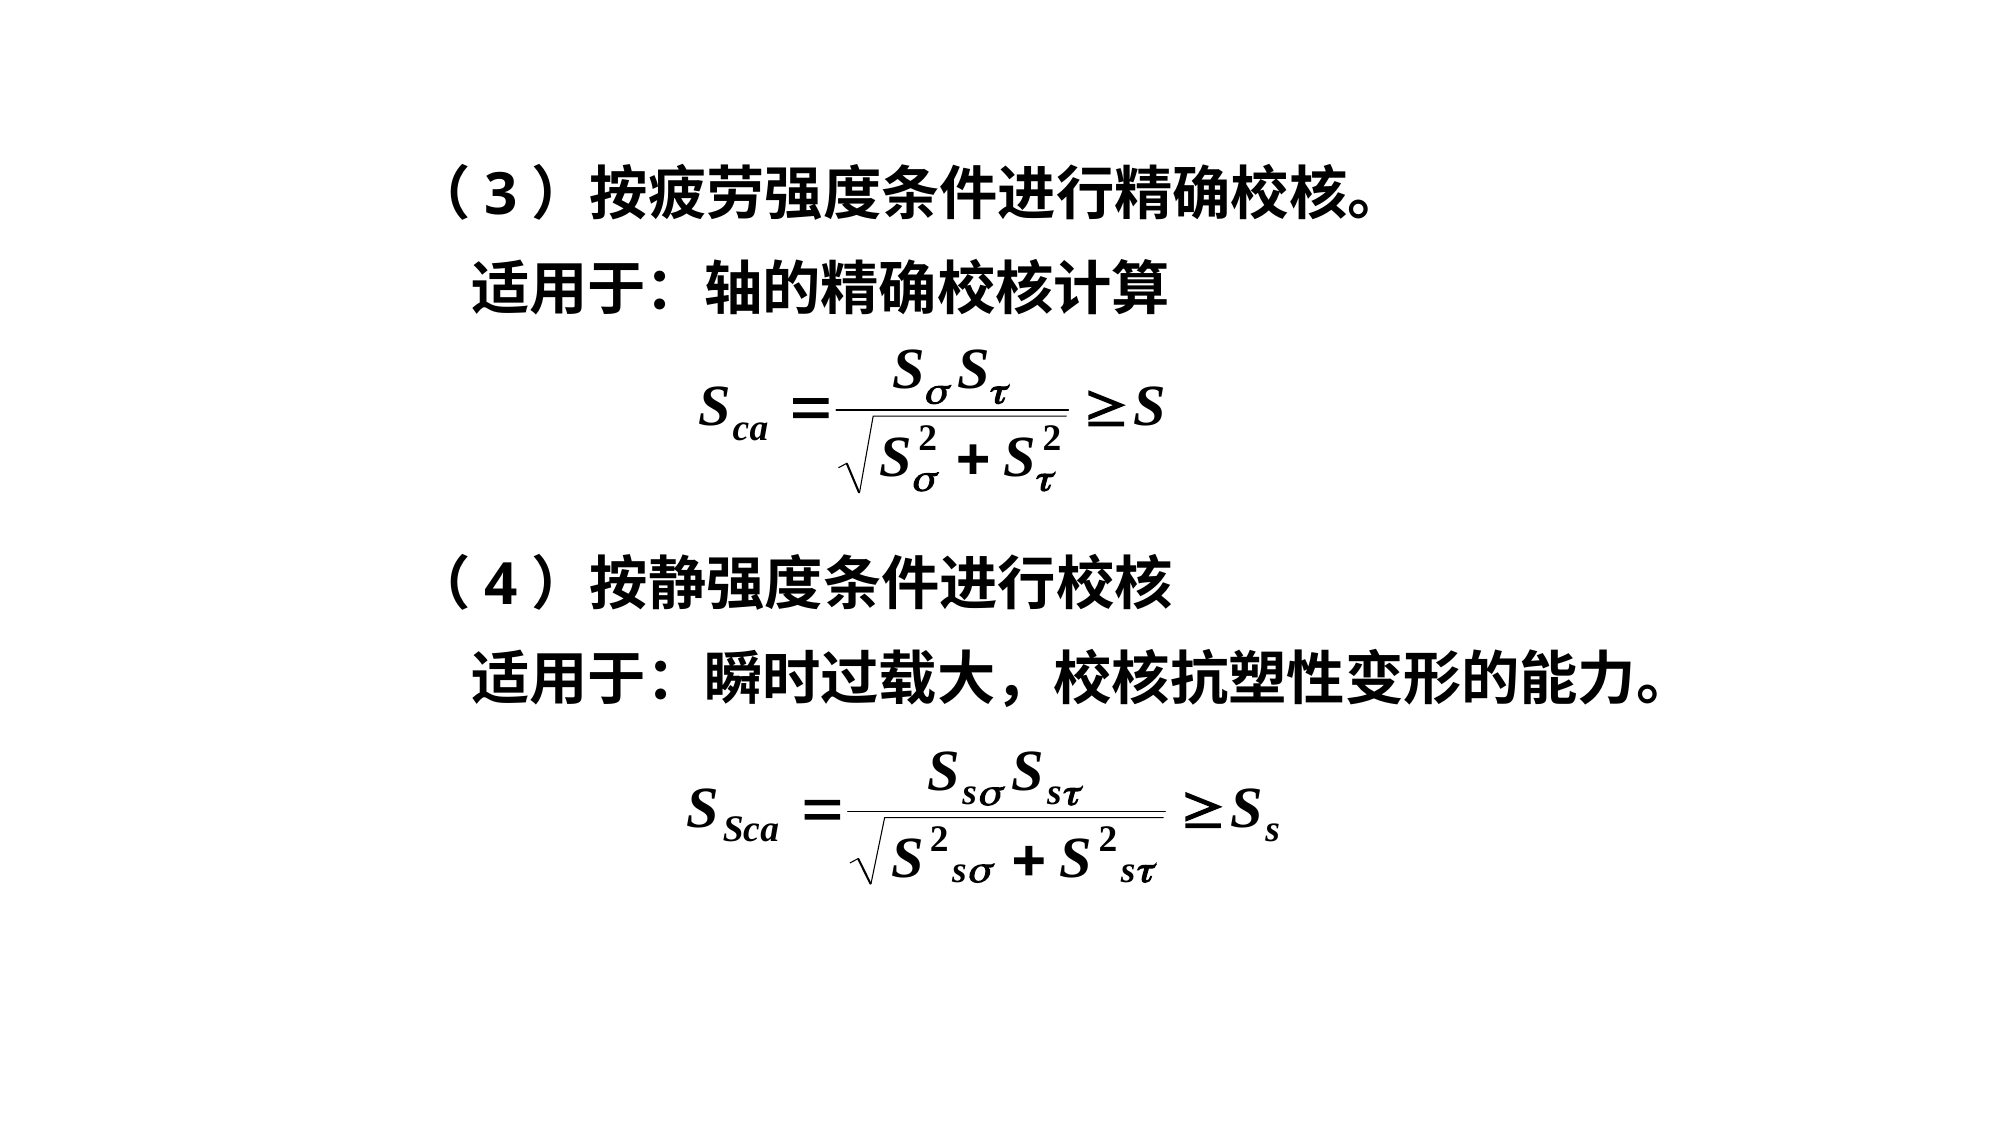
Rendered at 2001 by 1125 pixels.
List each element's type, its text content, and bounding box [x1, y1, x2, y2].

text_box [692, 337, 1173, 499]
text_box 适用于：轴的精确校核计算 [456, 243, 1219, 329]
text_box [680, 739, 1286, 890]
text_box （3）按疲劳强度条件进行精确校核。 [397, 149, 1398, 234]
text_box 适用于：瞬时过载大，校核抗塑性变形的能力。 [456, 633, 1705, 719]
text_box （4）按静强度条件进行校核 [397, 538, 1198, 624]
